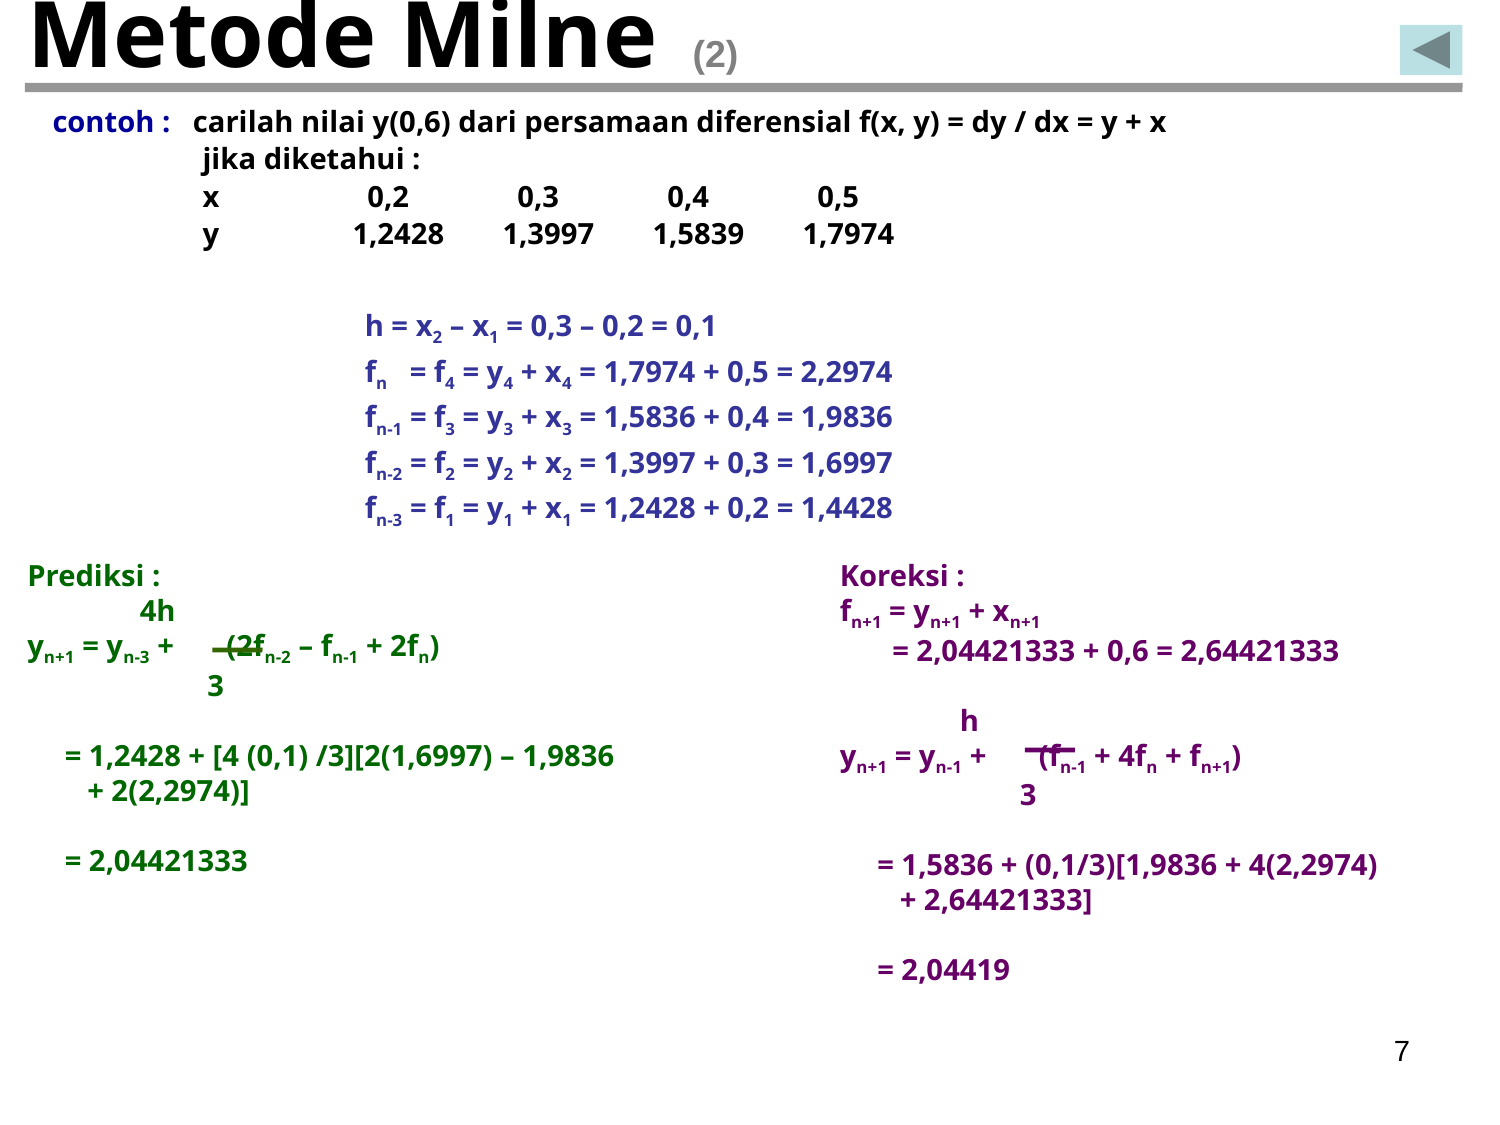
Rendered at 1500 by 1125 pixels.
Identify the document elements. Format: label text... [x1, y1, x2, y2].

text_box h = x2 – x1 = 0,3 – 0,2 = 0,1 fn = f4 = y4 + x4 = 1,7974 + 0,5 = 2,2974 fn-1 = f3 = y3 + x3 = 1,5836 + 0,4 = 1,9836 fn-2 = f2 = y2 + x2 = 1,3997 + 0,3 = 1,6997 fn-3 = f1 = y1 + x1 = 1,2428 + 0,2 = 1,4428 [349, 299, 1038, 538]
title Metode Milne (2) [12, 0, 1463, 88]
list contoh : carilah nilai y(0,6) dari persamaan diferensial f(x, y) = dy / dx = y + x jika diketahui : x 0,2 0,3 0,4 0,5 y 1,2428 1,3997 1,5839 1,7974 [37, 99, 1463, 263]
text_box [1399, 24, 1463, 76]
slide_number 7 [1074, 1024, 1426, 1103]
text_box Prediksi : 4h yn+1 = yn-3 + (2fn-2 – fn-1 + 2fn) 3 = 1,2428 + [4 (0,1) /3][2(1,6997) – 1,9836 + 2(2,2974)] = 2,04421333 [12, 549, 763, 885]
text_box Koreksi : fn+1 = yn+1 + xn+1 = 2,04421333 + 0,6 = 2,64421333 h yn+1 = yn-1 + (fn-1 + 4fn + fn+1) 3 = 1,5836 + (0,1/3)[1,9836 + 4(2,2974) + 2,64421333] = 2,04419 [824, 549, 1500, 994]
